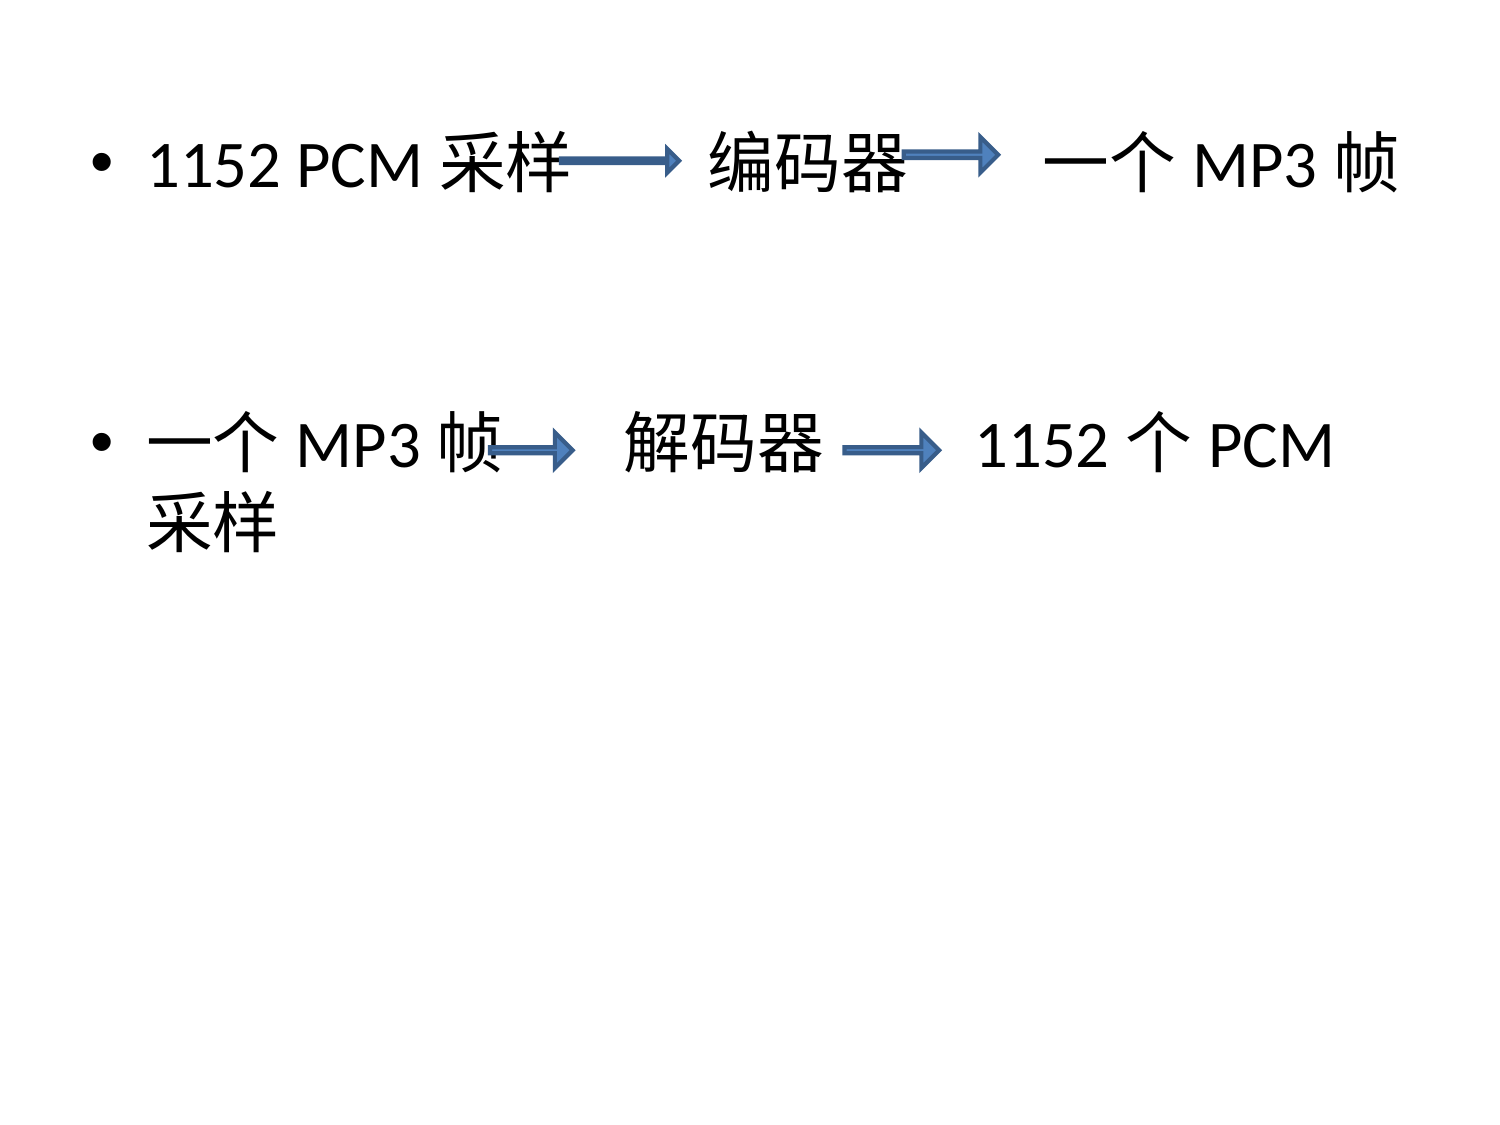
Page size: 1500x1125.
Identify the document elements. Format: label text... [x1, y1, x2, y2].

text_box [844, 432, 940, 468]
text_box [490, 432, 573, 468]
text_box [560, 148, 680, 173]
list 1152 PCM采样 编码器 一个MP3帧 一个MP3帧 解码器 1152个PCM采样 [75, 113, 1425, 1005]
text_box [903, 136, 999, 173]
